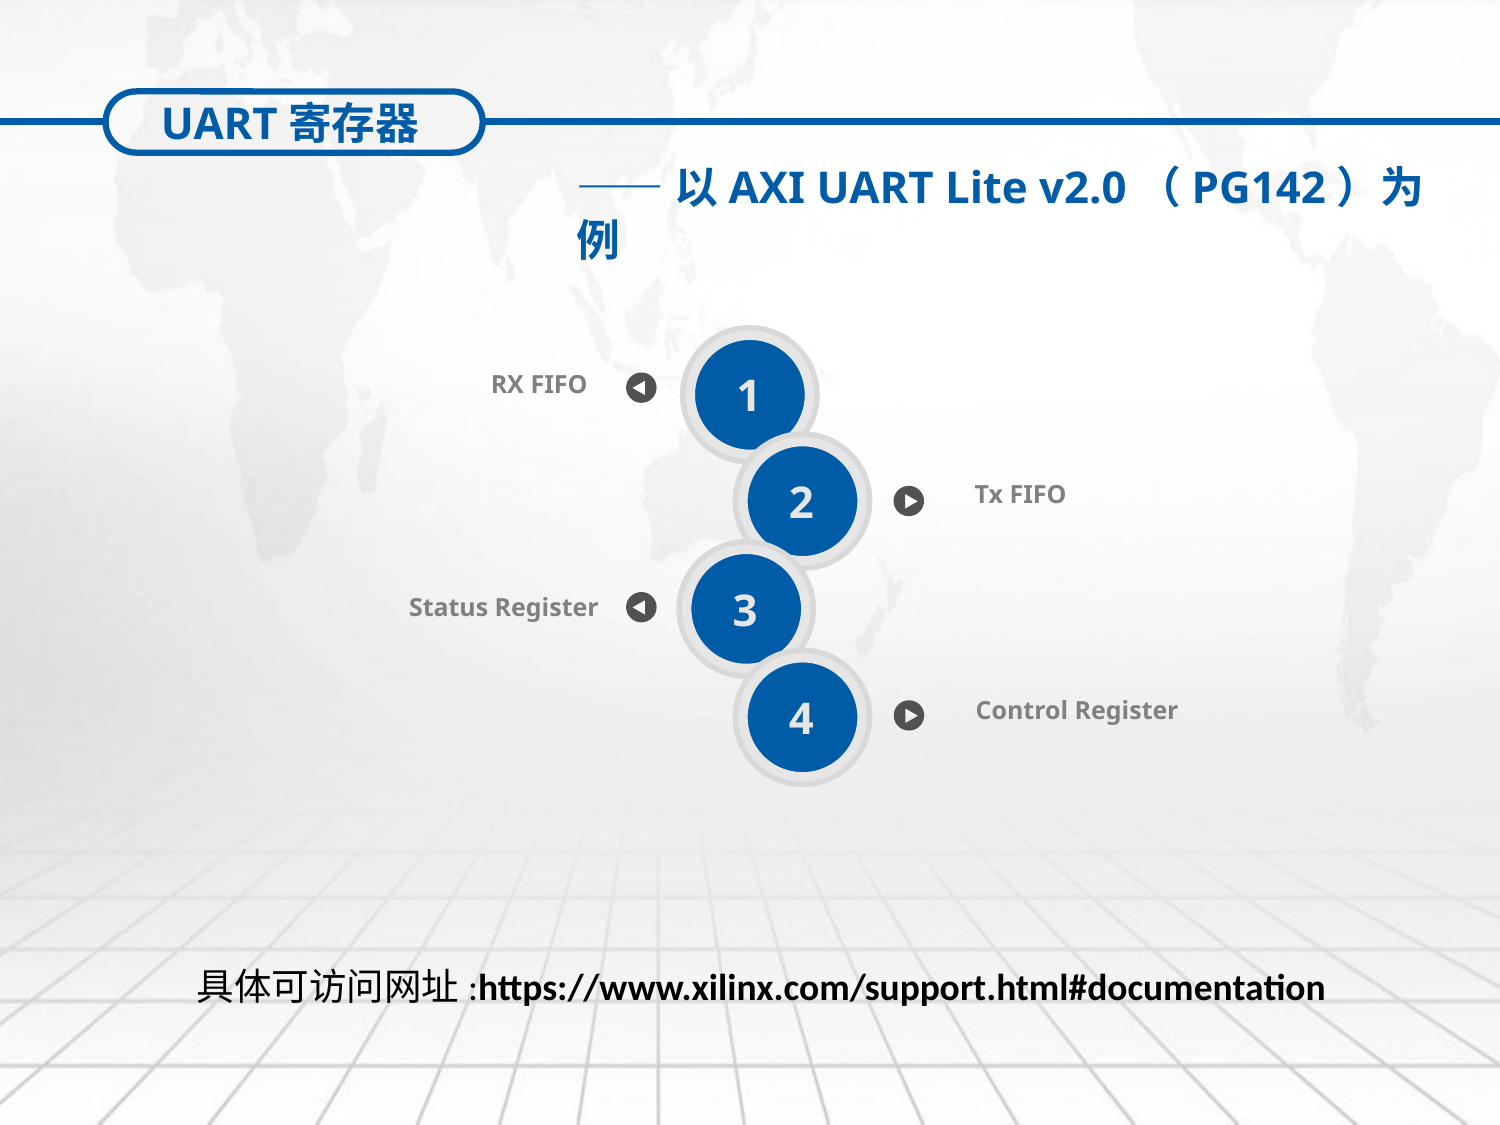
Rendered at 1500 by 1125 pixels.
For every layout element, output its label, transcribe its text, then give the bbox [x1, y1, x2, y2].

text_box Control Register [964, 688, 1191, 731]
text_box [893, 485, 925, 517]
text_box ——以AXI UART Lite v2.0（PG142）为例 [561, 152, 1481, 273]
text_box [626, 372, 657, 403]
text_box Tx FIFO [963, 472, 1079, 514]
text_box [679, 324, 820, 465]
text_box [893, 700, 925, 731]
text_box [676, 539, 817, 679]
text_box [626, 592, 657, 623]
text_box RX FIFO [479, 363, 600, 405]
text_box Status Register [398, 586, 611, 628]
picture [0, 0, 1500, 118]
text_box 具体可访问网址:https://www.xilinx.com/support.html#documentation [181, 955, 1345, 1106]
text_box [732, 431, 873, 571]
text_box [732, 647, 873, 788]
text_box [99, 88, 483, 157]
picture [0, 125, 1500, 1125]
